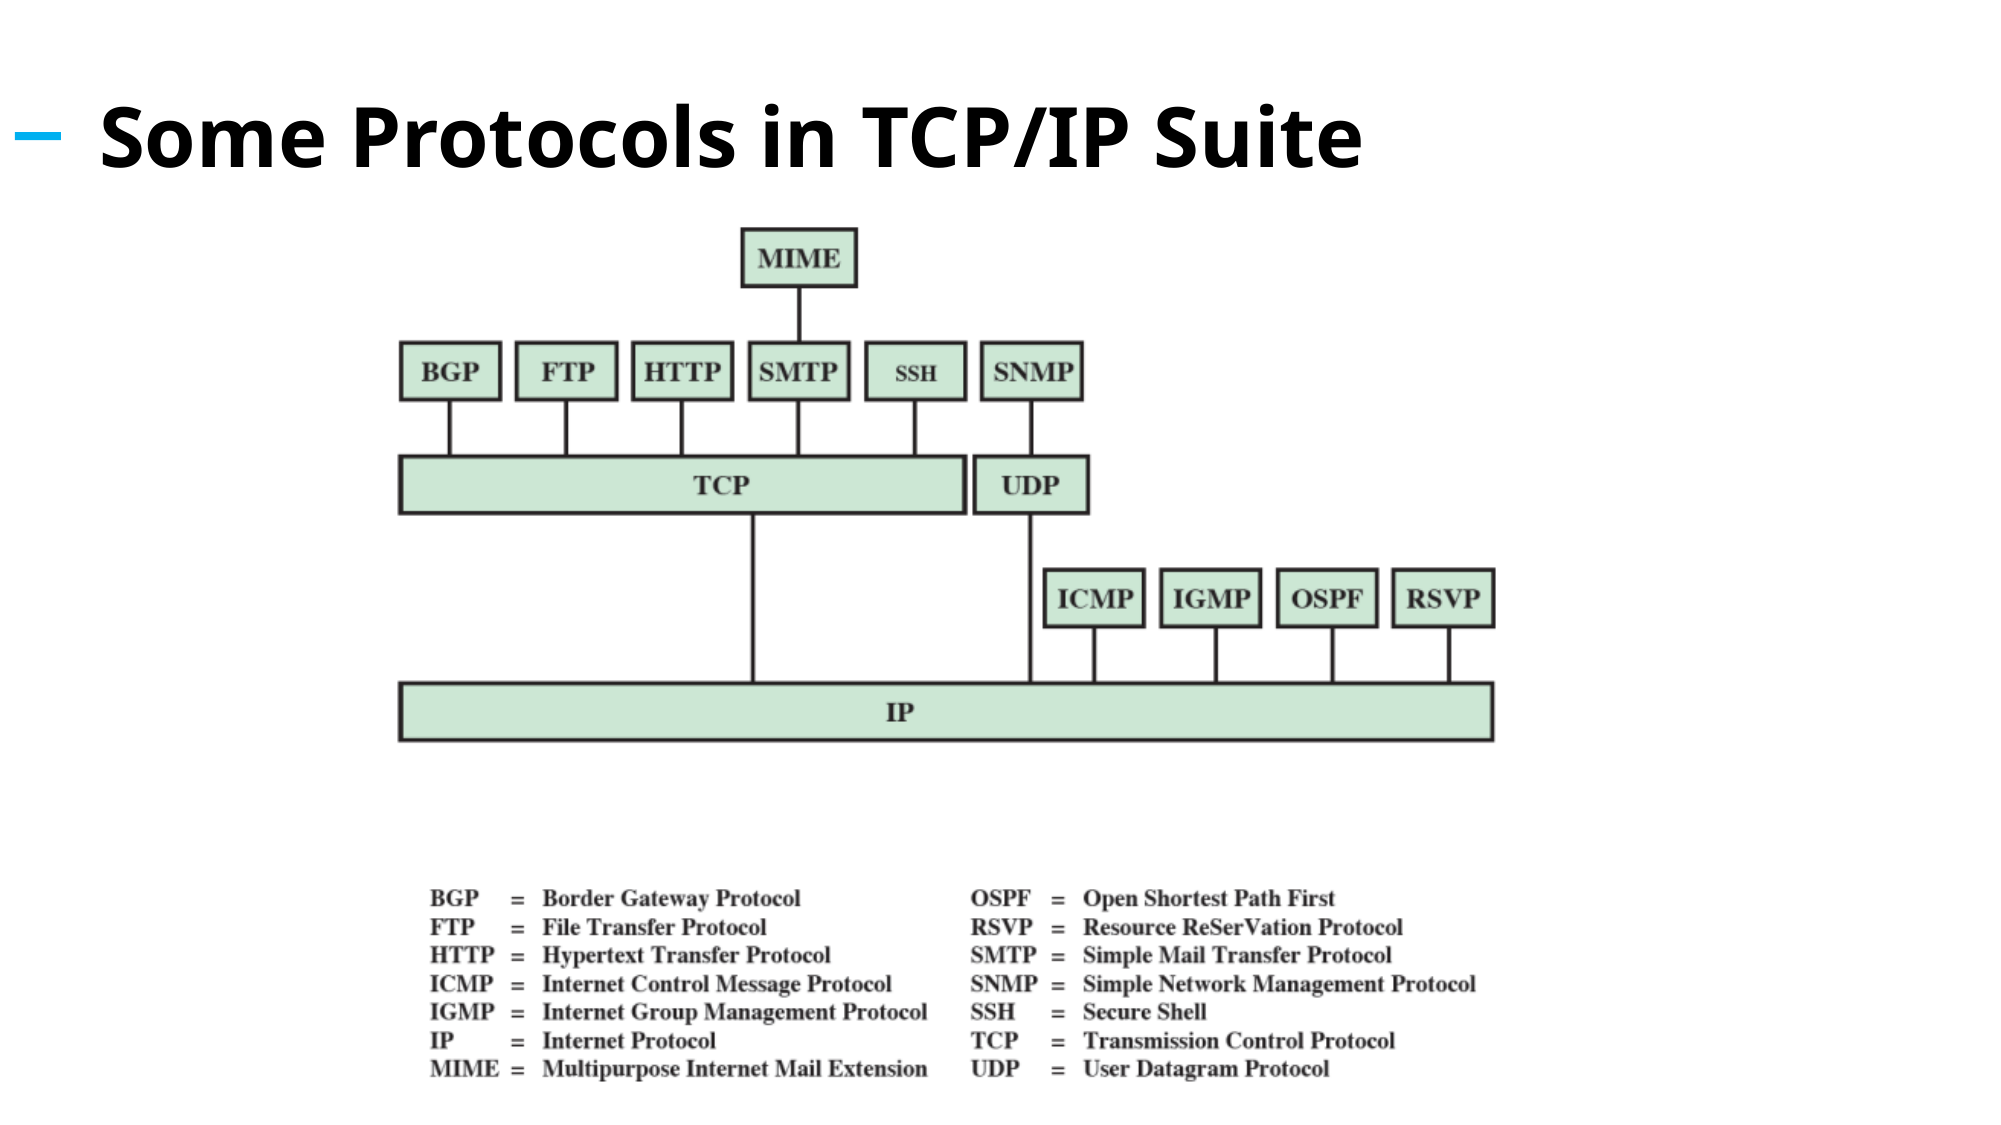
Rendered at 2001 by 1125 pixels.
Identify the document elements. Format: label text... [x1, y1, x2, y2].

picture [358, 197, 1534, 1094]
text_box [14, 131, 62, 141]
title Some Protocols in TCP/IP Suite [84, 31, 1810, 249]
